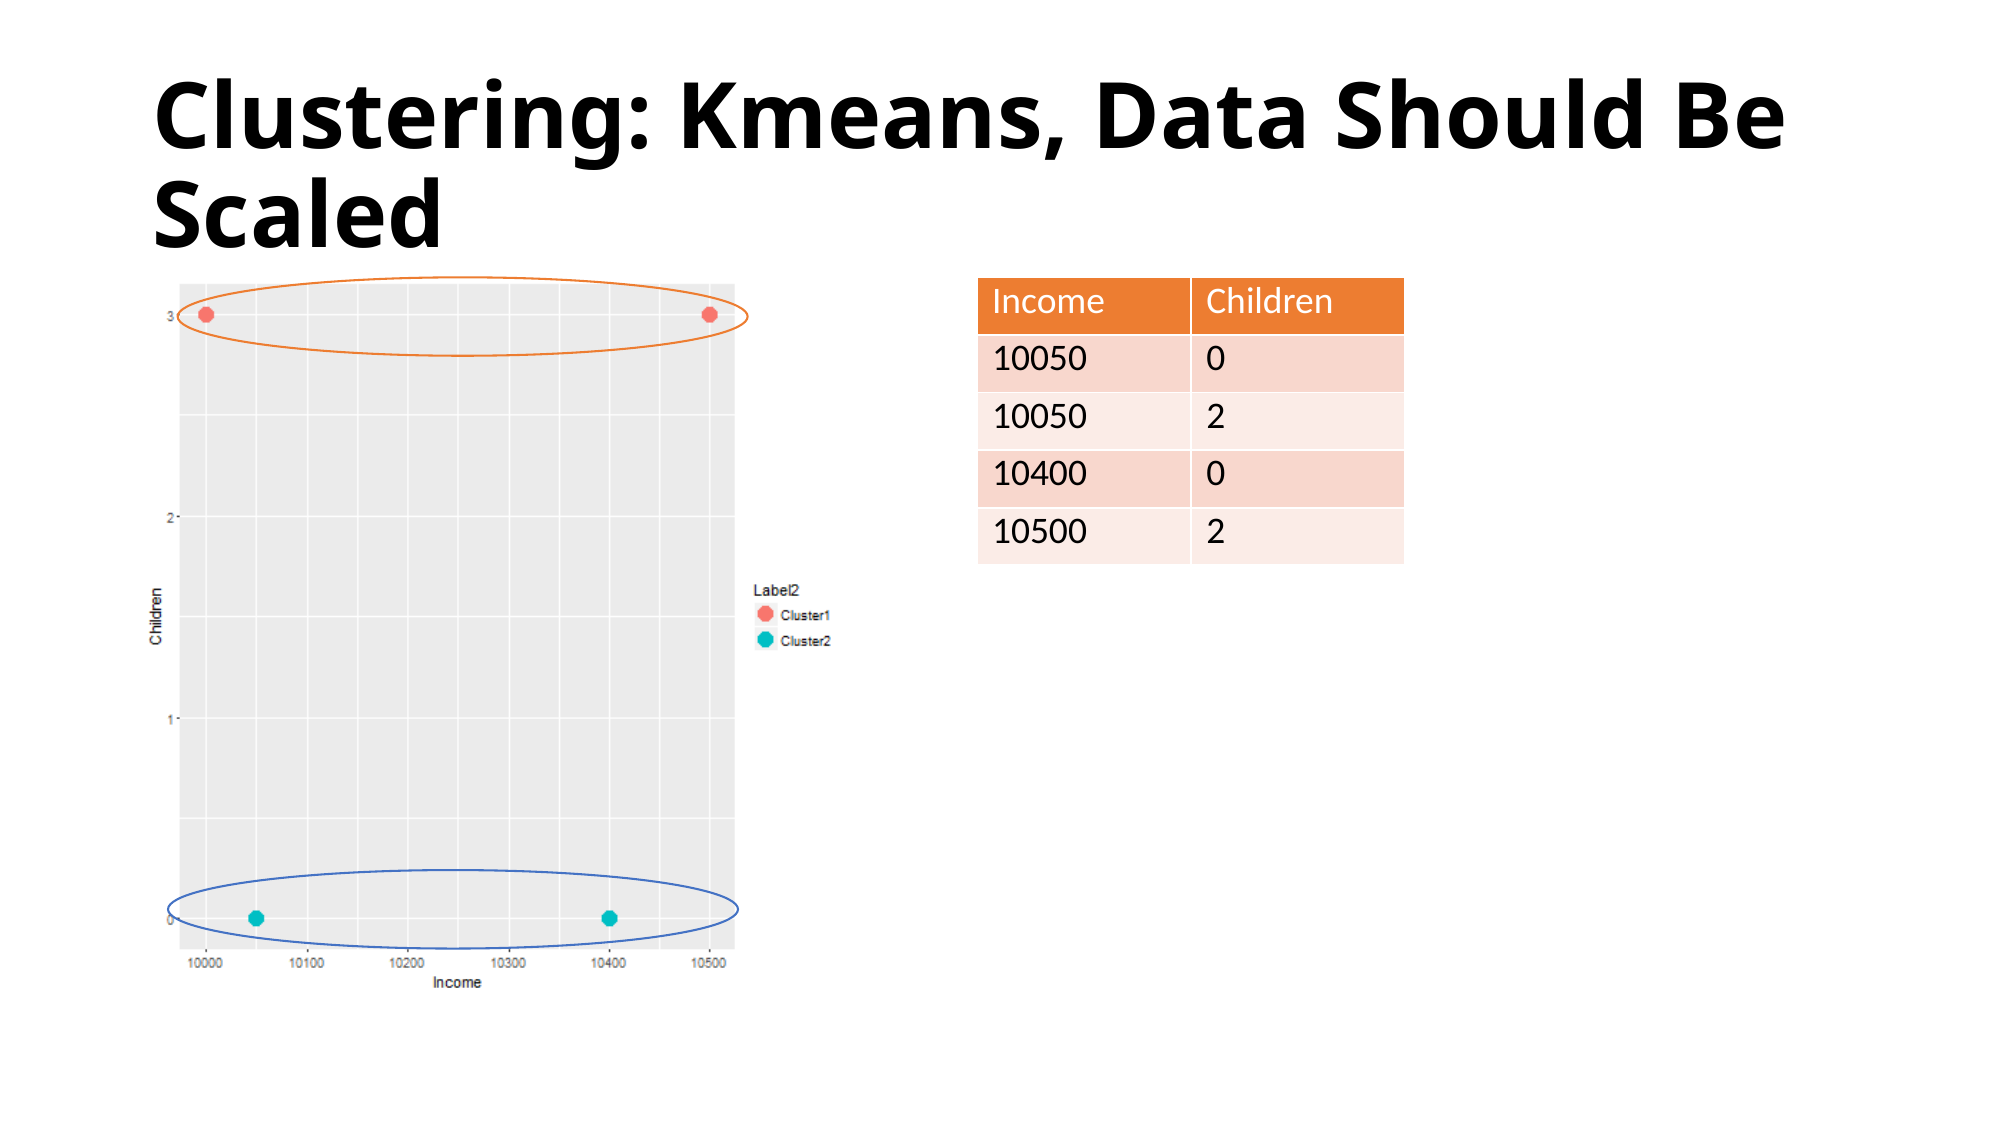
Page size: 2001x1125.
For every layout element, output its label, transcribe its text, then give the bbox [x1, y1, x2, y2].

title Clustering: Kmeans, Data Should Be Scaled [137, 59, 1863, 278]
table_cell 2 [1192, 393, 1404, 449]
picture [137, 277, 858, 998]
table_cell 10050 [978, 393, 1190, 449]
table_header Income [978, 278, 1190, 334]
table_cell 0 [1192, 451, 1404, 507]
table_cell 2 [1192, 509, 1404, 564]
table_cell 0 [1192, 336, 1404, 392]
table_header Children [1192, 278, 1404, 334]
table_cell 10400 [978, 451, 1190, 507]
table_cell 10050 [978, 336, 1190, 392]
table_cell 10500 [978, 509, 1190, 564]
